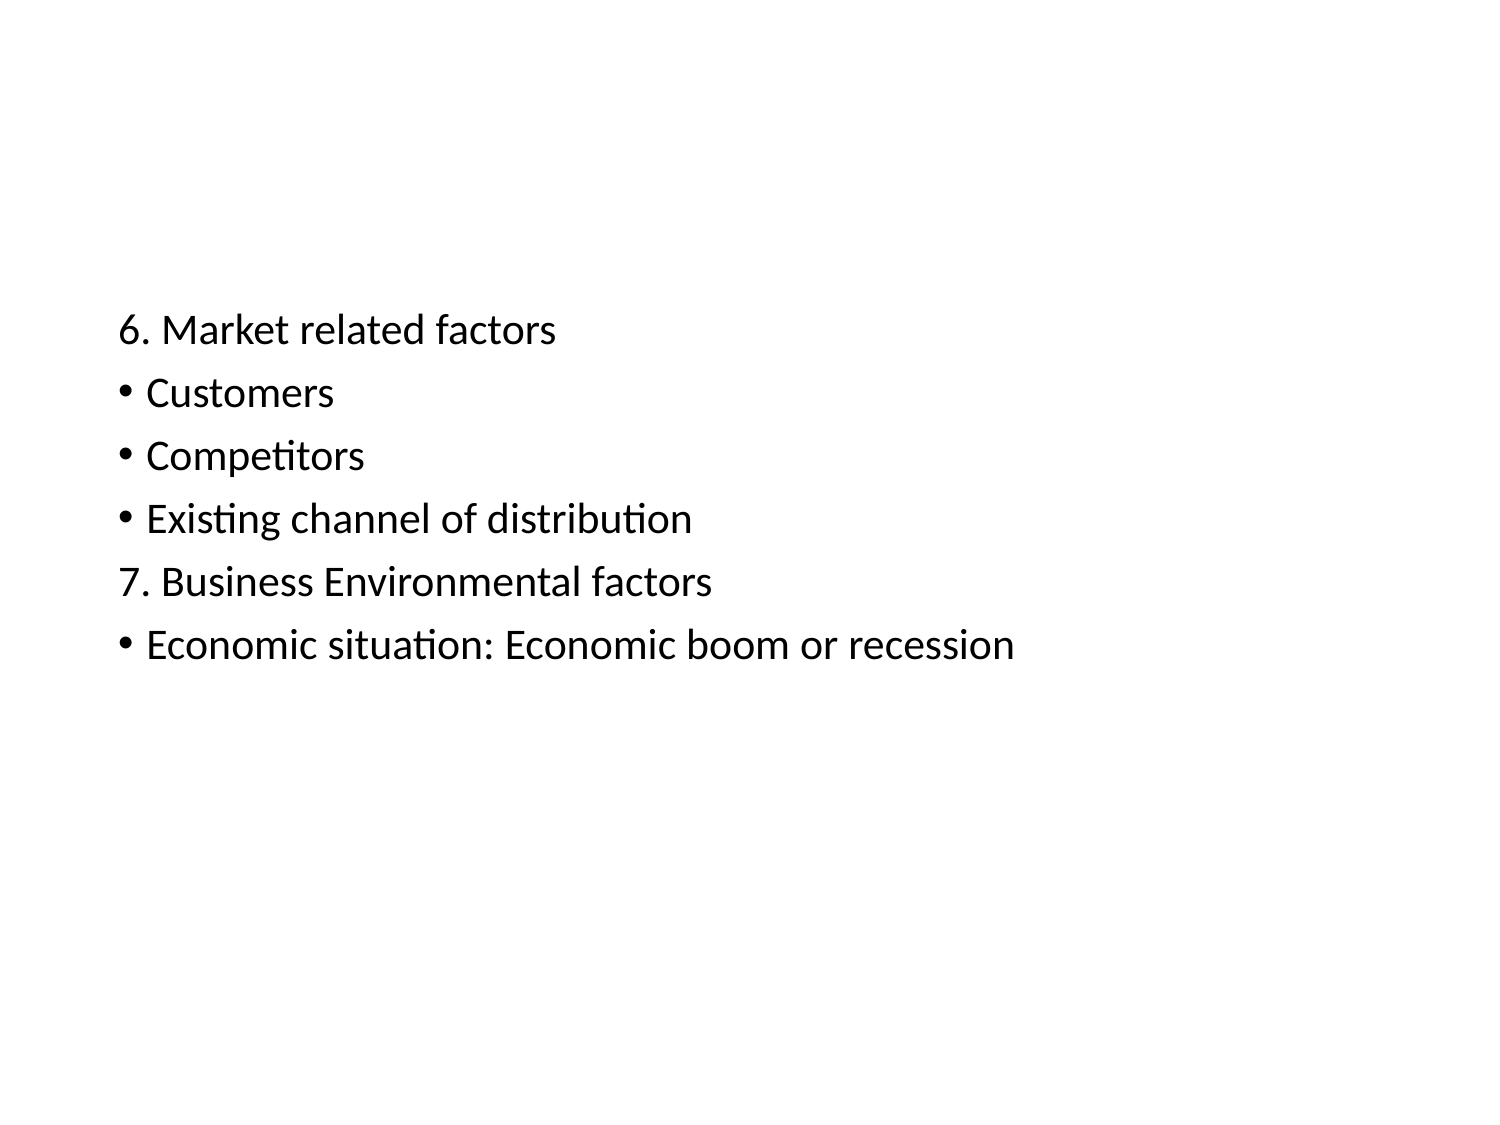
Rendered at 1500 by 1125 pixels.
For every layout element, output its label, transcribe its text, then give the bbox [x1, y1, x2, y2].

list 6. Market related factors Customers Competitors Existing channel of distribution 7. Business Environmental factors Economic situation: Economic boom or recession [103, 299, 1397, 1014]
